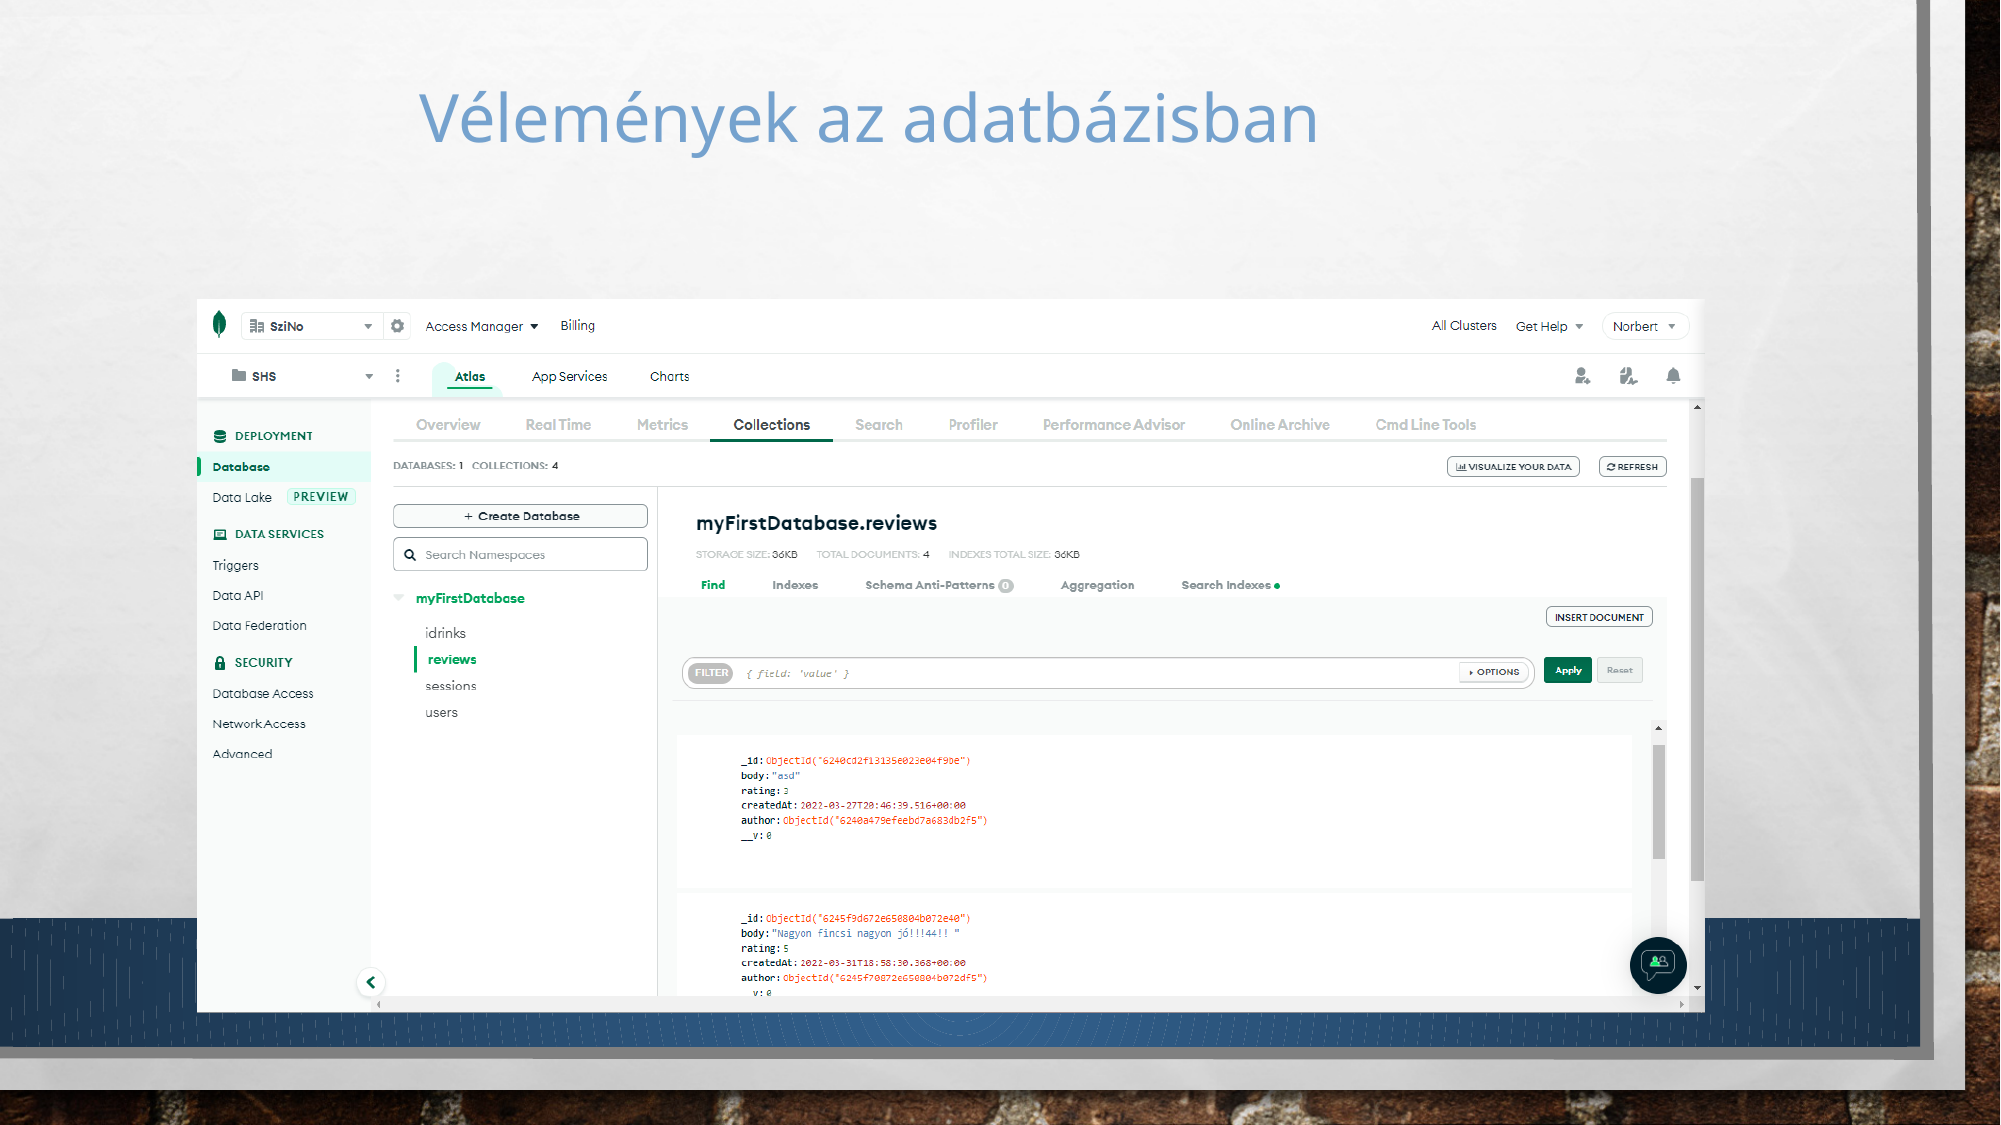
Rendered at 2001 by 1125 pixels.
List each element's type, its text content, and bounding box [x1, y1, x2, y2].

picture [196, 299, 1705, 1013]
picture [0, 0, 2000, 1125]
text_box Vélemények az adatbázisban [404, 68, 1337, 164]
